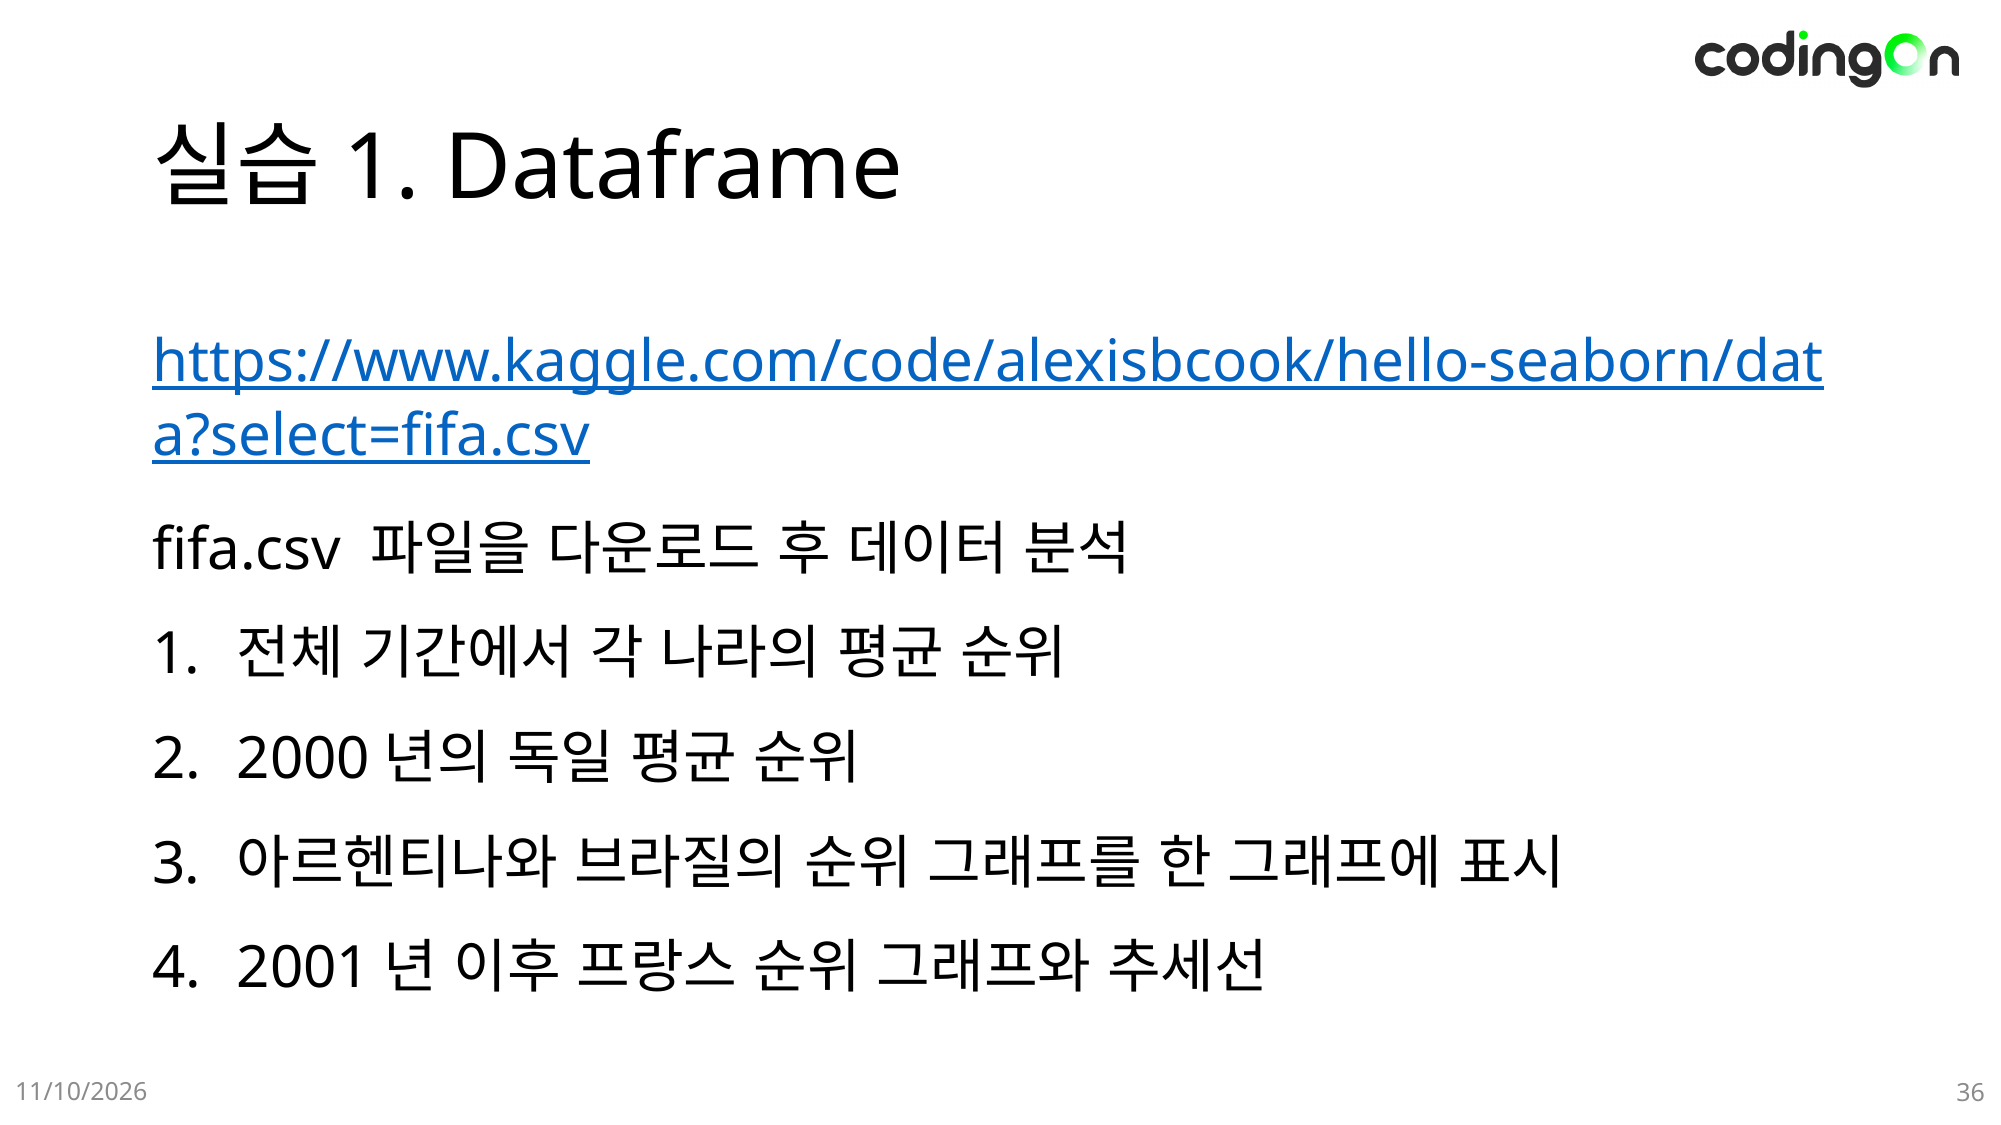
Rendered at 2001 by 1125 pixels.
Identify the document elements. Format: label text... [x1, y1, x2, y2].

list https://www.kaggle.com/code/alexisbcook/hello-seaborn/data?select=fifa.csv fifa.csv 파일을 다운로드 후 데이터 분석 전체 기간에서 각 나라의 평균 순위 2000년의 독일 평균 순위 아르헨티나와 브라질의 순위 그래프를 한 그래프에 표시 2001년 이후 프랑스 순위 그래프와 추세선 [137, 299, 1863, 1014]
title 실습1. Dataframe [137, 59, 1863, 278]
slide_number 36 [1550, 1063, 2000, 1124]
picture [1695, 30, 1959, 88]
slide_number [0, 1062, 450, 1123]
